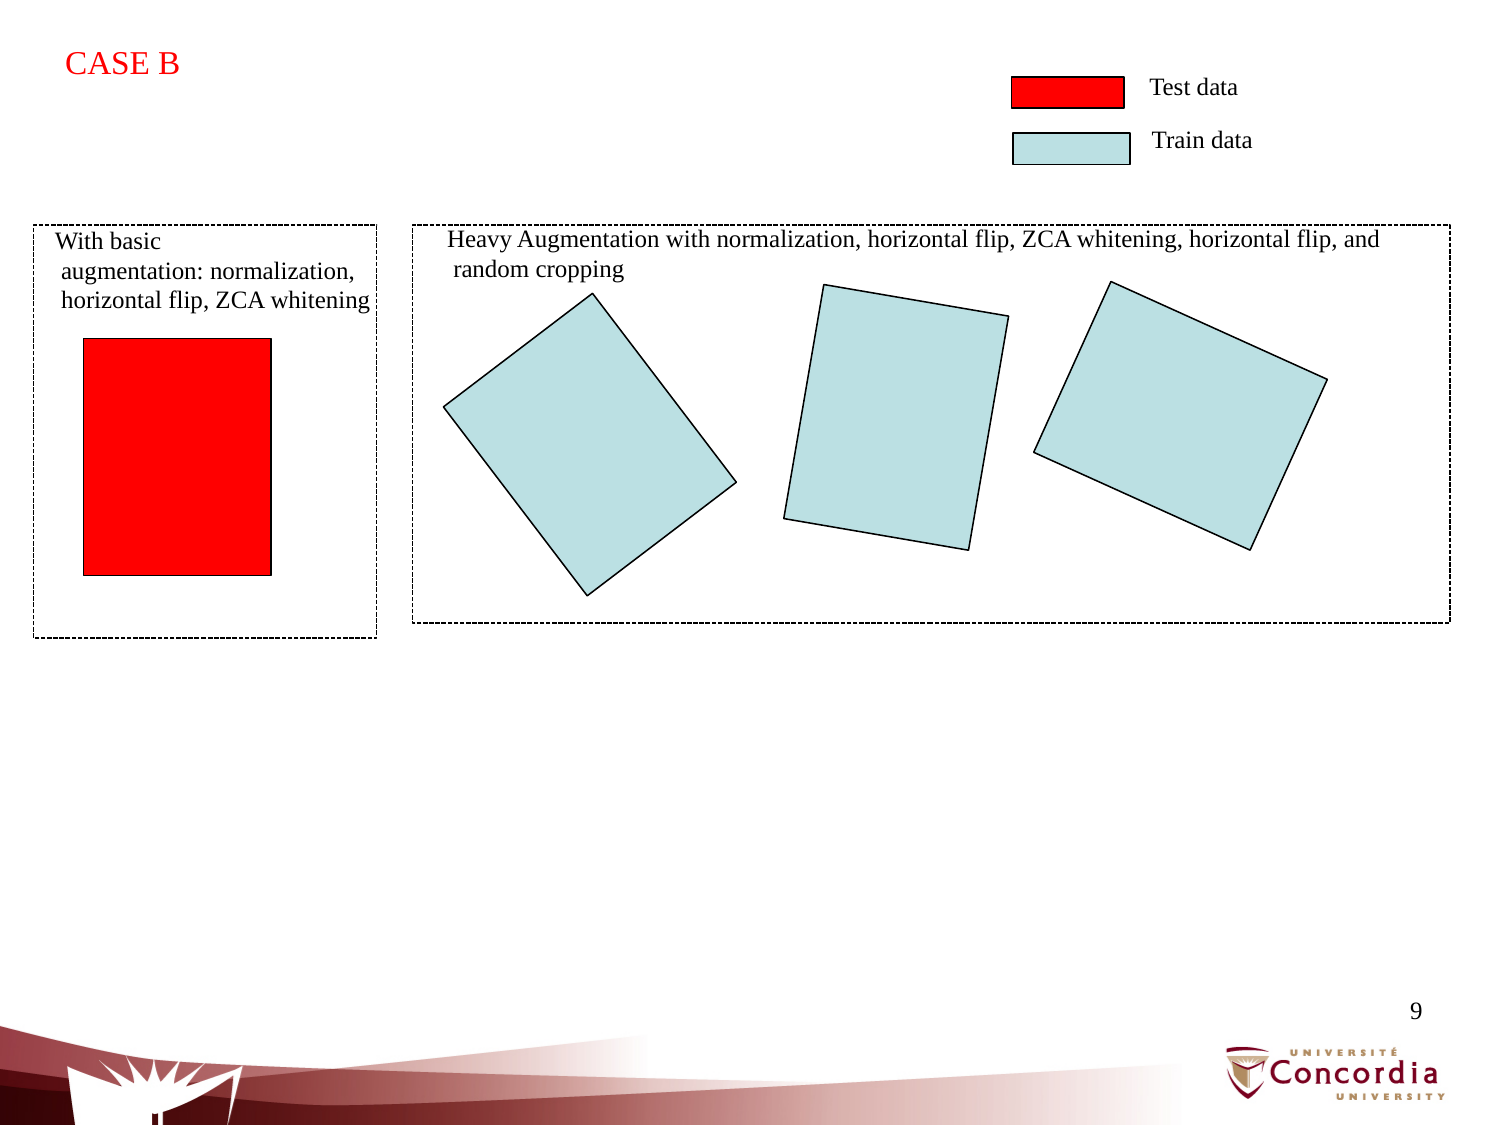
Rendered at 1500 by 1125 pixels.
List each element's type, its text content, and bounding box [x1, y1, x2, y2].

slide_number 9 [987, 987, 1438, 1048]
text_box [412, 225, 1450, 623]
text_box Heavy Augmentation with normalization, horizontal flip, ZCA whitening, horizontal flip, and random cropping [432, 215, 1396, 291]
text_box [1011, 77, 1124, 109]
text_box [1012, 133, 1130, 165]
text_box Train data [1136, 115, 1268, 161]
text_box With basic augmentation: normalization, horizontal flip, ZCA whitening [40, 216, 386, 352]
picture [0, 0, 1500, 1125]
title CASE B [49, 33, 1438, 122]
text_box [33, 225, 377, 639]
text_box Test data [1134, 62, 1254, 108]
